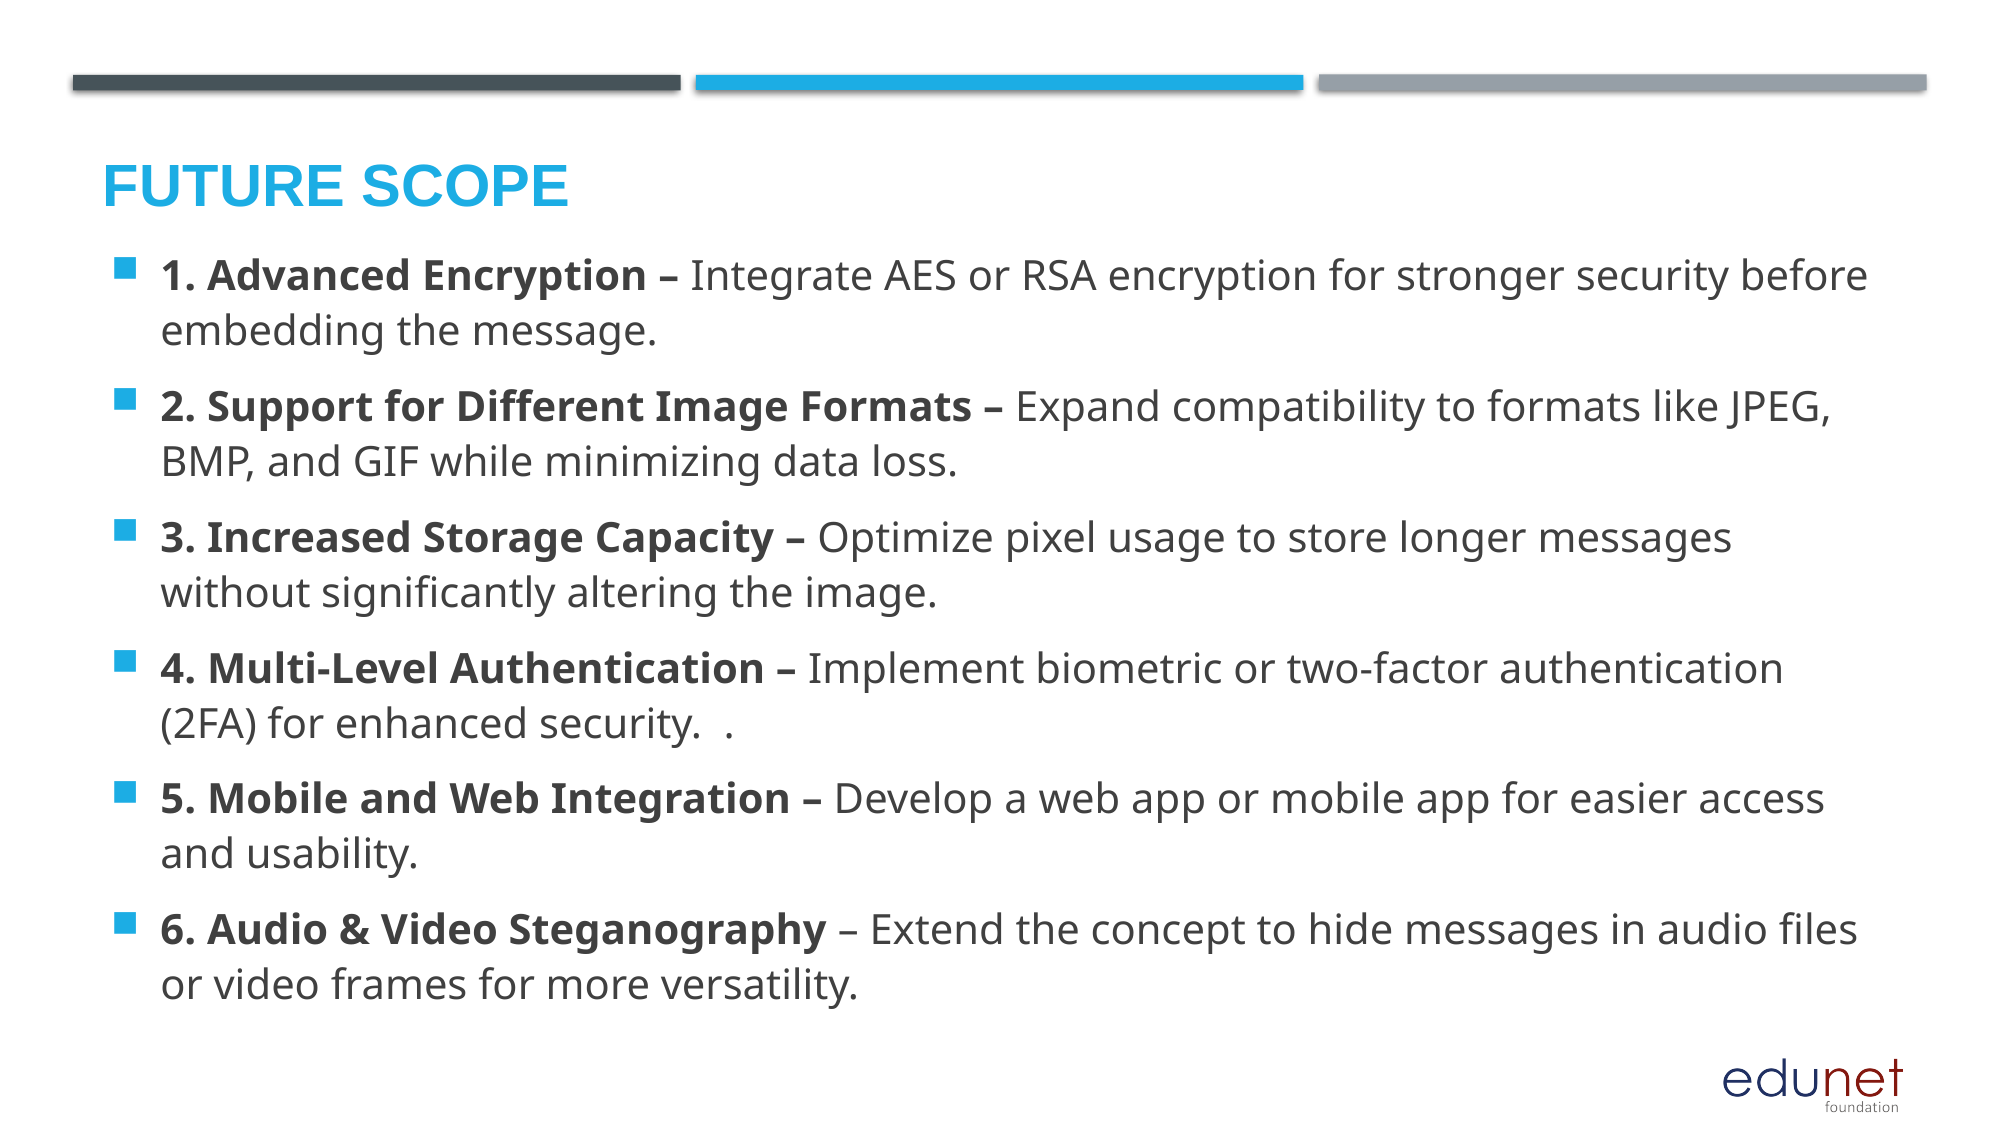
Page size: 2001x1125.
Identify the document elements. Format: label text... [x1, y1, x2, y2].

text_box Future scope [87, 138, 1898, 226]
picture [1719, 1056, 1905, 1116]
list 1. Advanced Encryption – Integrate AES or RSA encryption for stronger security before embedding the message. 2. Support for Different Image Formats – Expand compatibility to formats like JPEG, BMP, and GIF while minimizing data loss. 3. Increased Storage Capacity – Optimize pixel usage to store longer messages without significantly altering the image. 4. Multi-Level Authentication – Implement biometric or two-factor authentication (2FA) for enhanced security. . 5. Mobile and Web Integration – Develop a web app or mobile app for easier access and usability. 6. Audio & Video Steganography – Extend the concept to hide messages in audio files or video frames for more versatility. [95, 213, 1905, 981]
